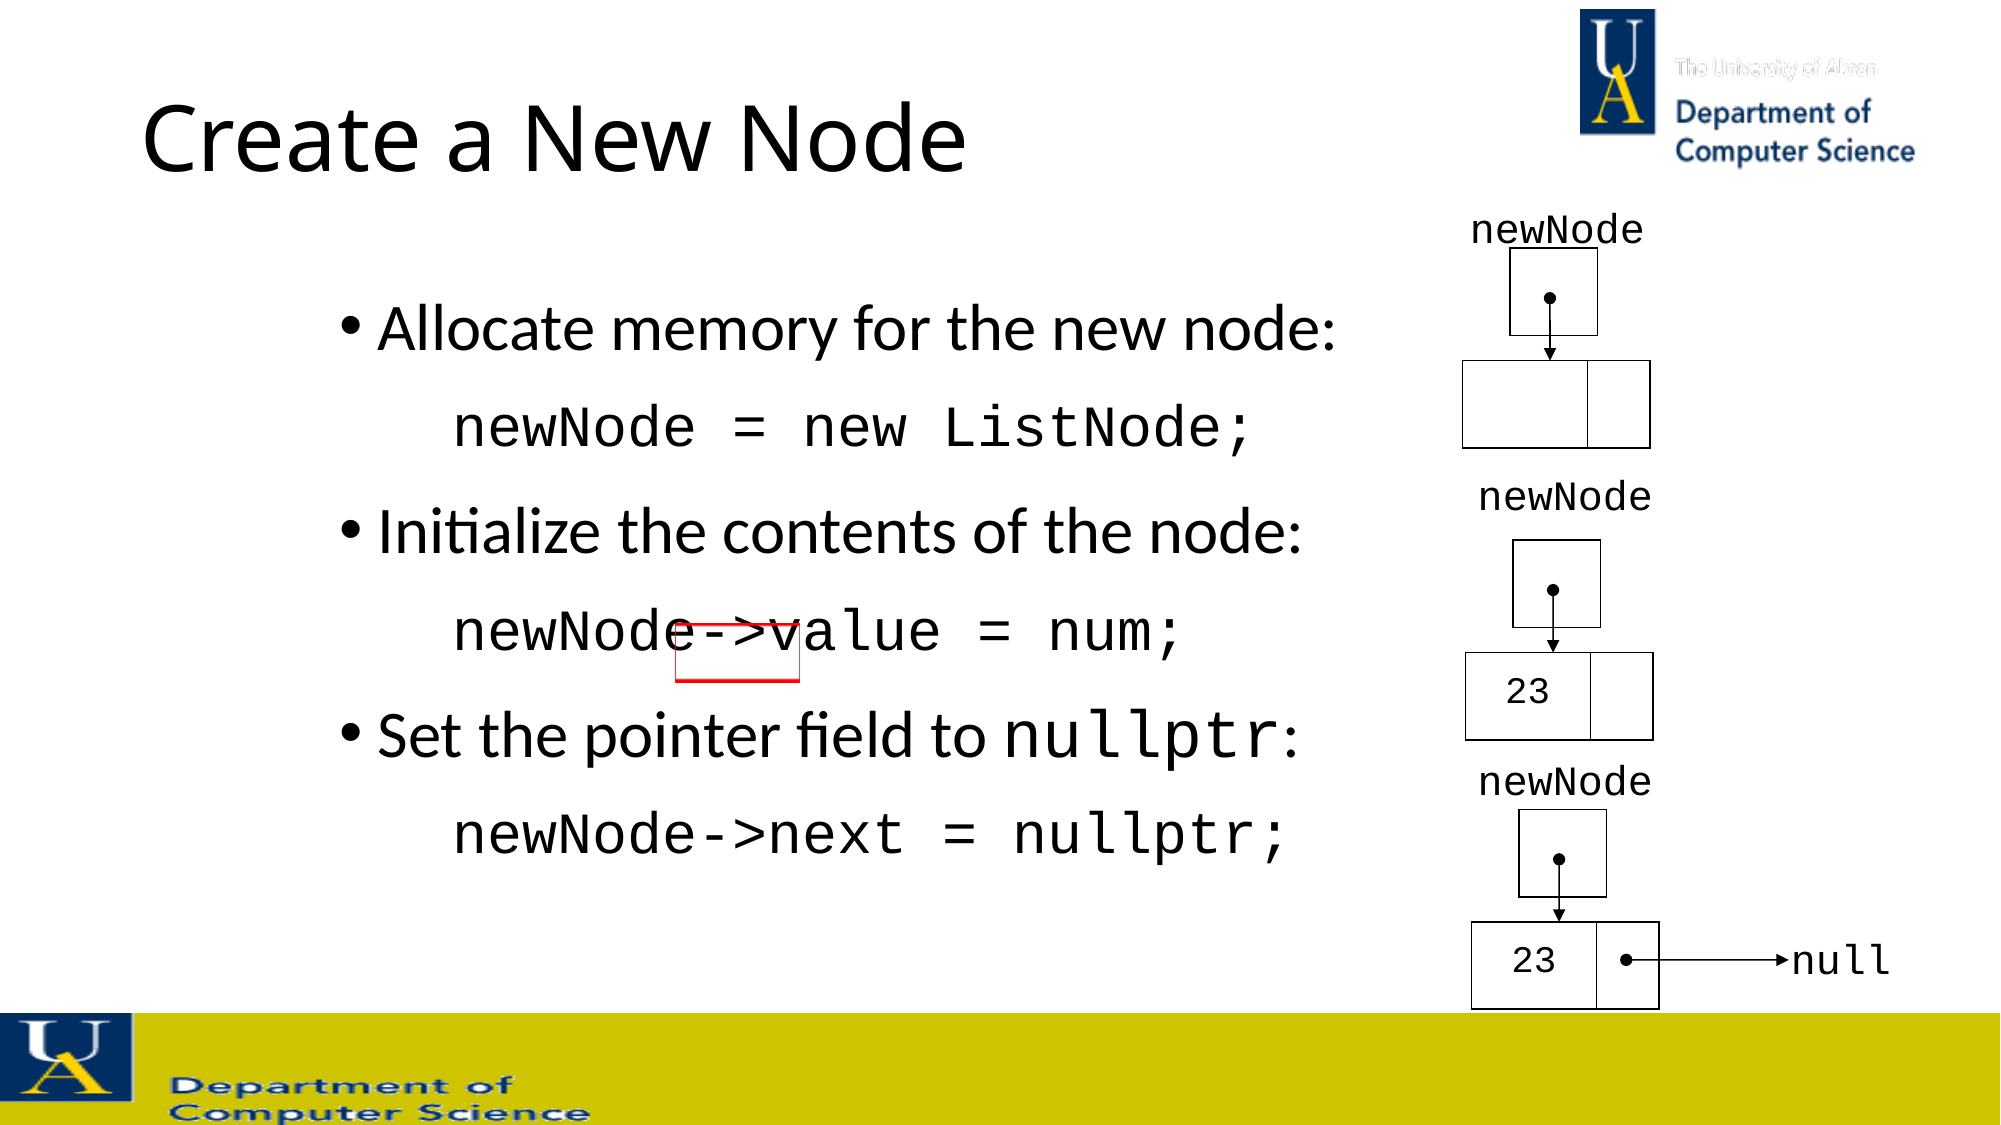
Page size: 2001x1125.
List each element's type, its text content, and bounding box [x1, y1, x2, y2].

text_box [1462, 755, 1907, 1010]
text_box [1454, 203, 1660, 449]
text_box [1462, 471, 1668, 741]
picture [0, 1013, 2000, 1125]
picture [1580, 9, 2001, 198]
title Create a New Node [125, 32, 1850, 251]
picture [674, 623, 800, 684]
list Allocate memory for the new node: newNode = new ListNode; Initialize the contents of the node: newNode->value = num; Set the pointer field to nullptr: newNode->next = nullptr; [324, 284, 1602, 927]
